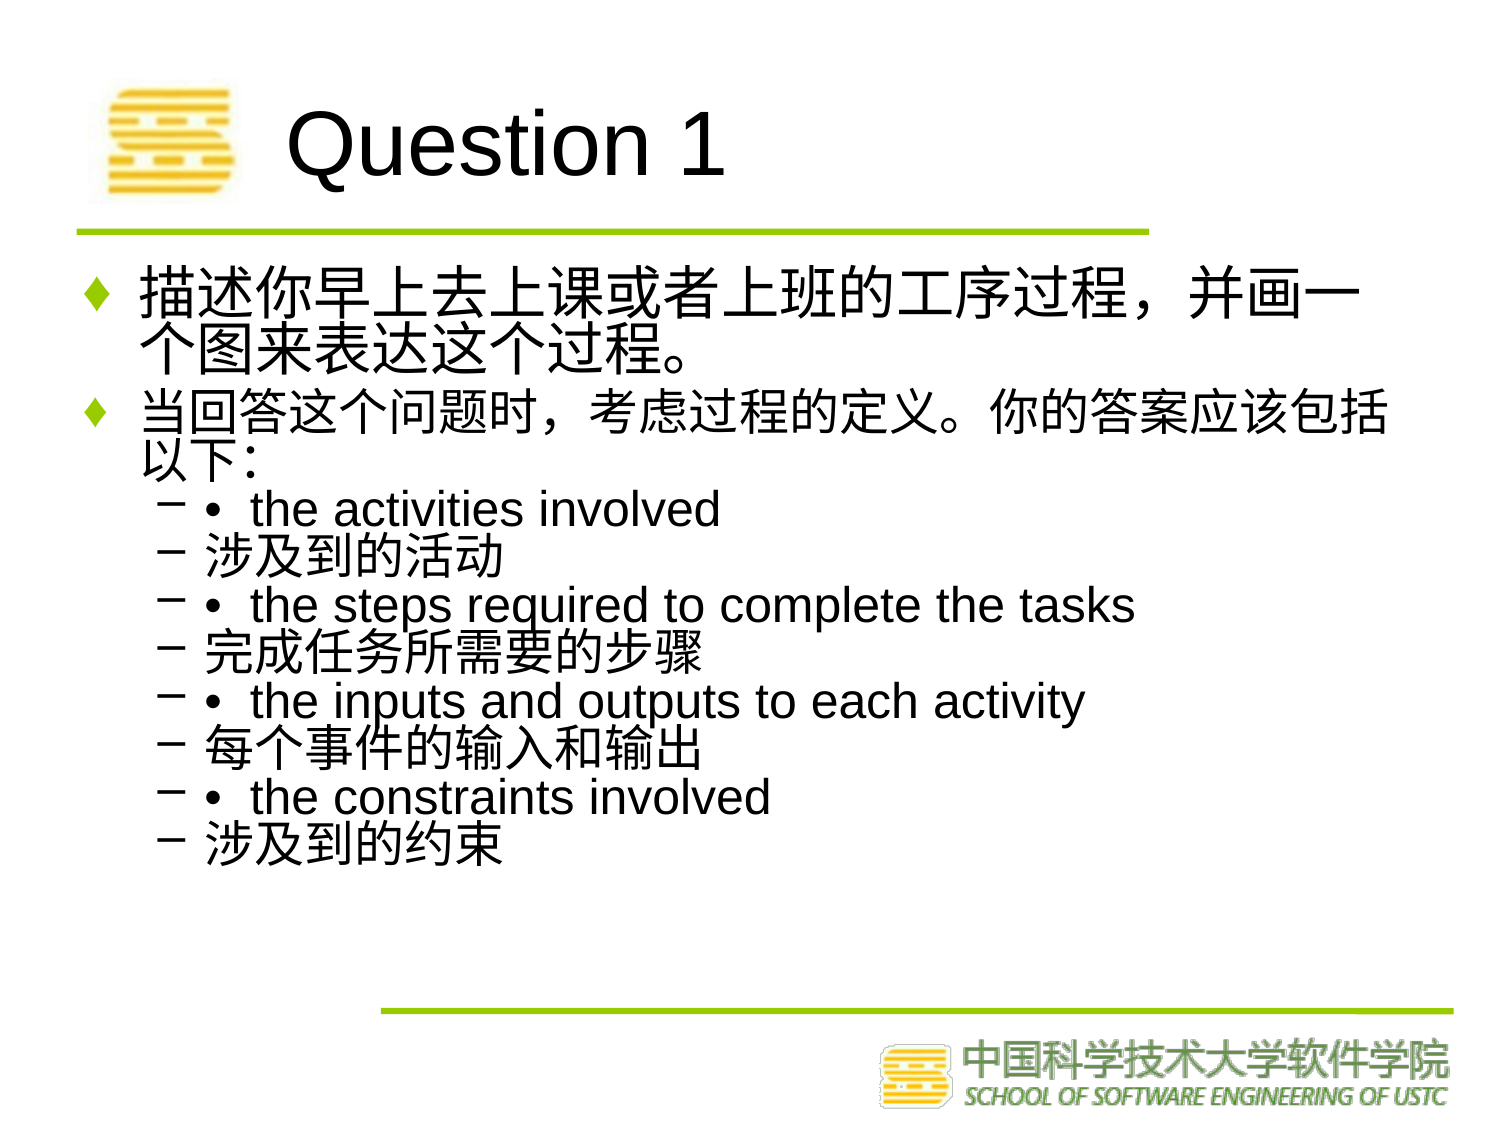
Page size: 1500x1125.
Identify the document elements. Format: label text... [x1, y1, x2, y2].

picture [88, 78, 248, 204]
picture [879, 1024, 1456, 1118]
list 描述你早上去上课或者上班的工序过程，并画一个图来表达这个过程。 当回答这个问题时，考虑过程的定义。你的答案应该包括以下： • the activities involved 涉及到的活动 • the steps required to complete the tasks 完成任务所需要的步骤 • the inputs and outputs to each activity 每个事件的输入和输出 • the constraints involved 涉及到的约束 [74, 261, 1426, 1006]
title Question 1 [277, 44, 1426, 233]
